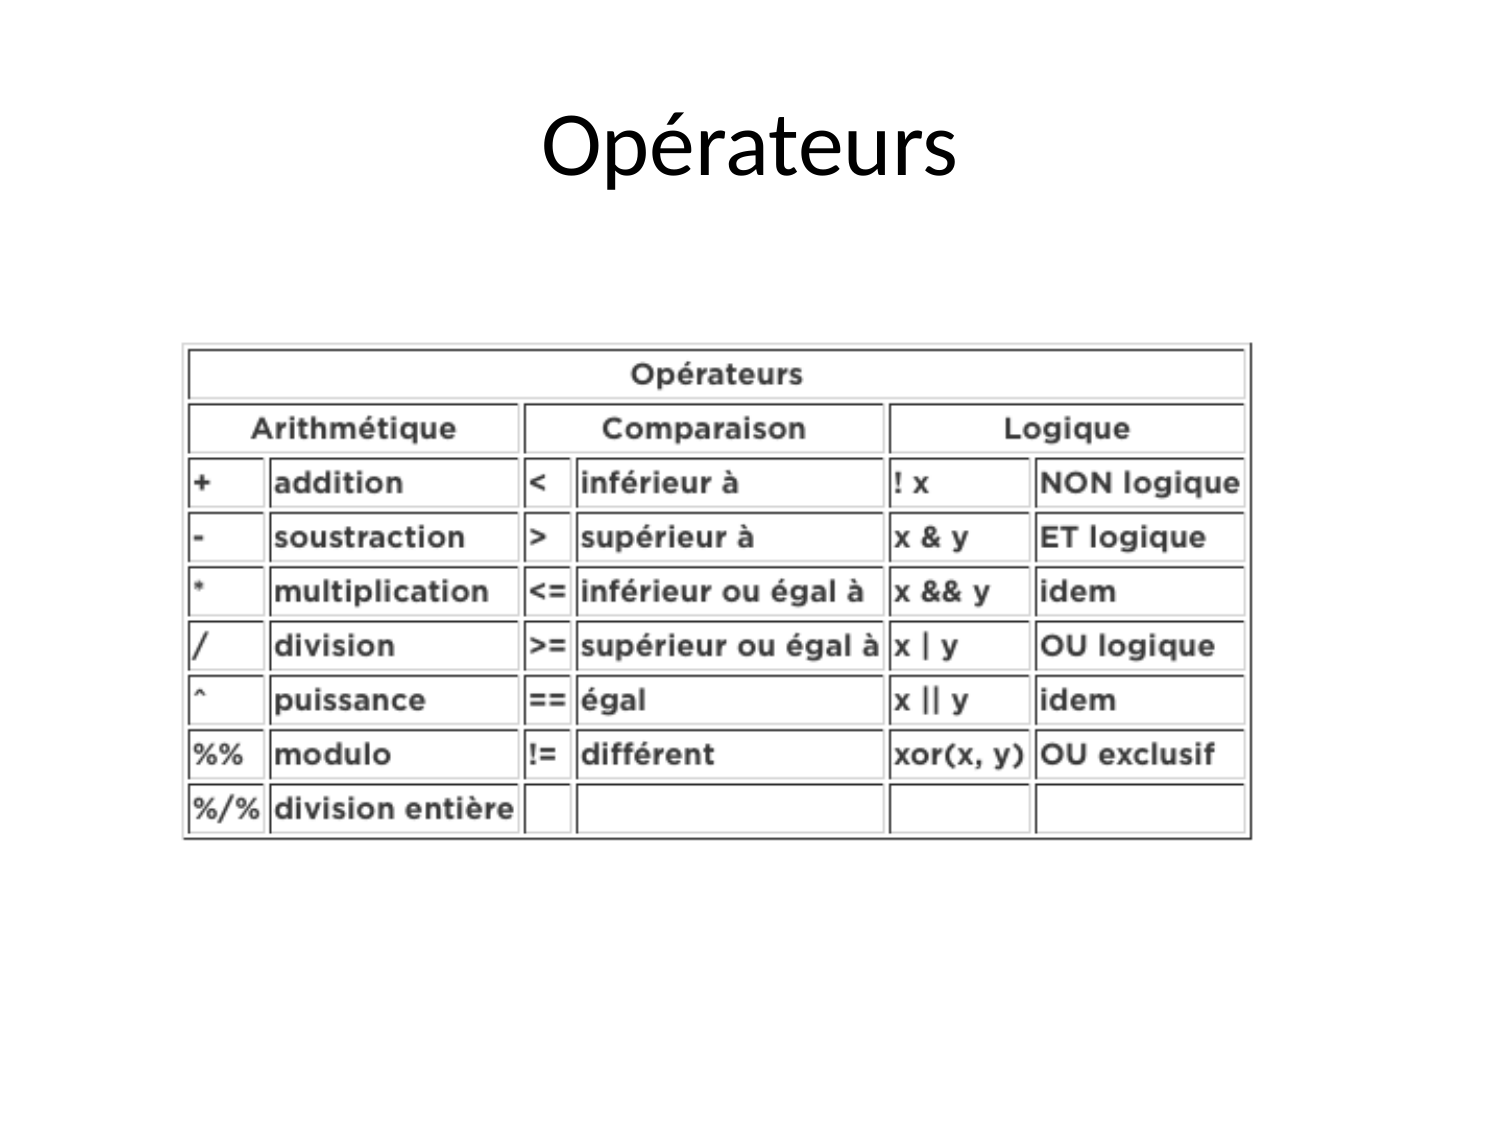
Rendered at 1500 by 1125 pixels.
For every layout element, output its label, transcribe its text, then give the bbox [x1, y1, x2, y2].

picture [176, 337, 1263, 855]
title Opérateurs [75, 45, 1425, 233]
